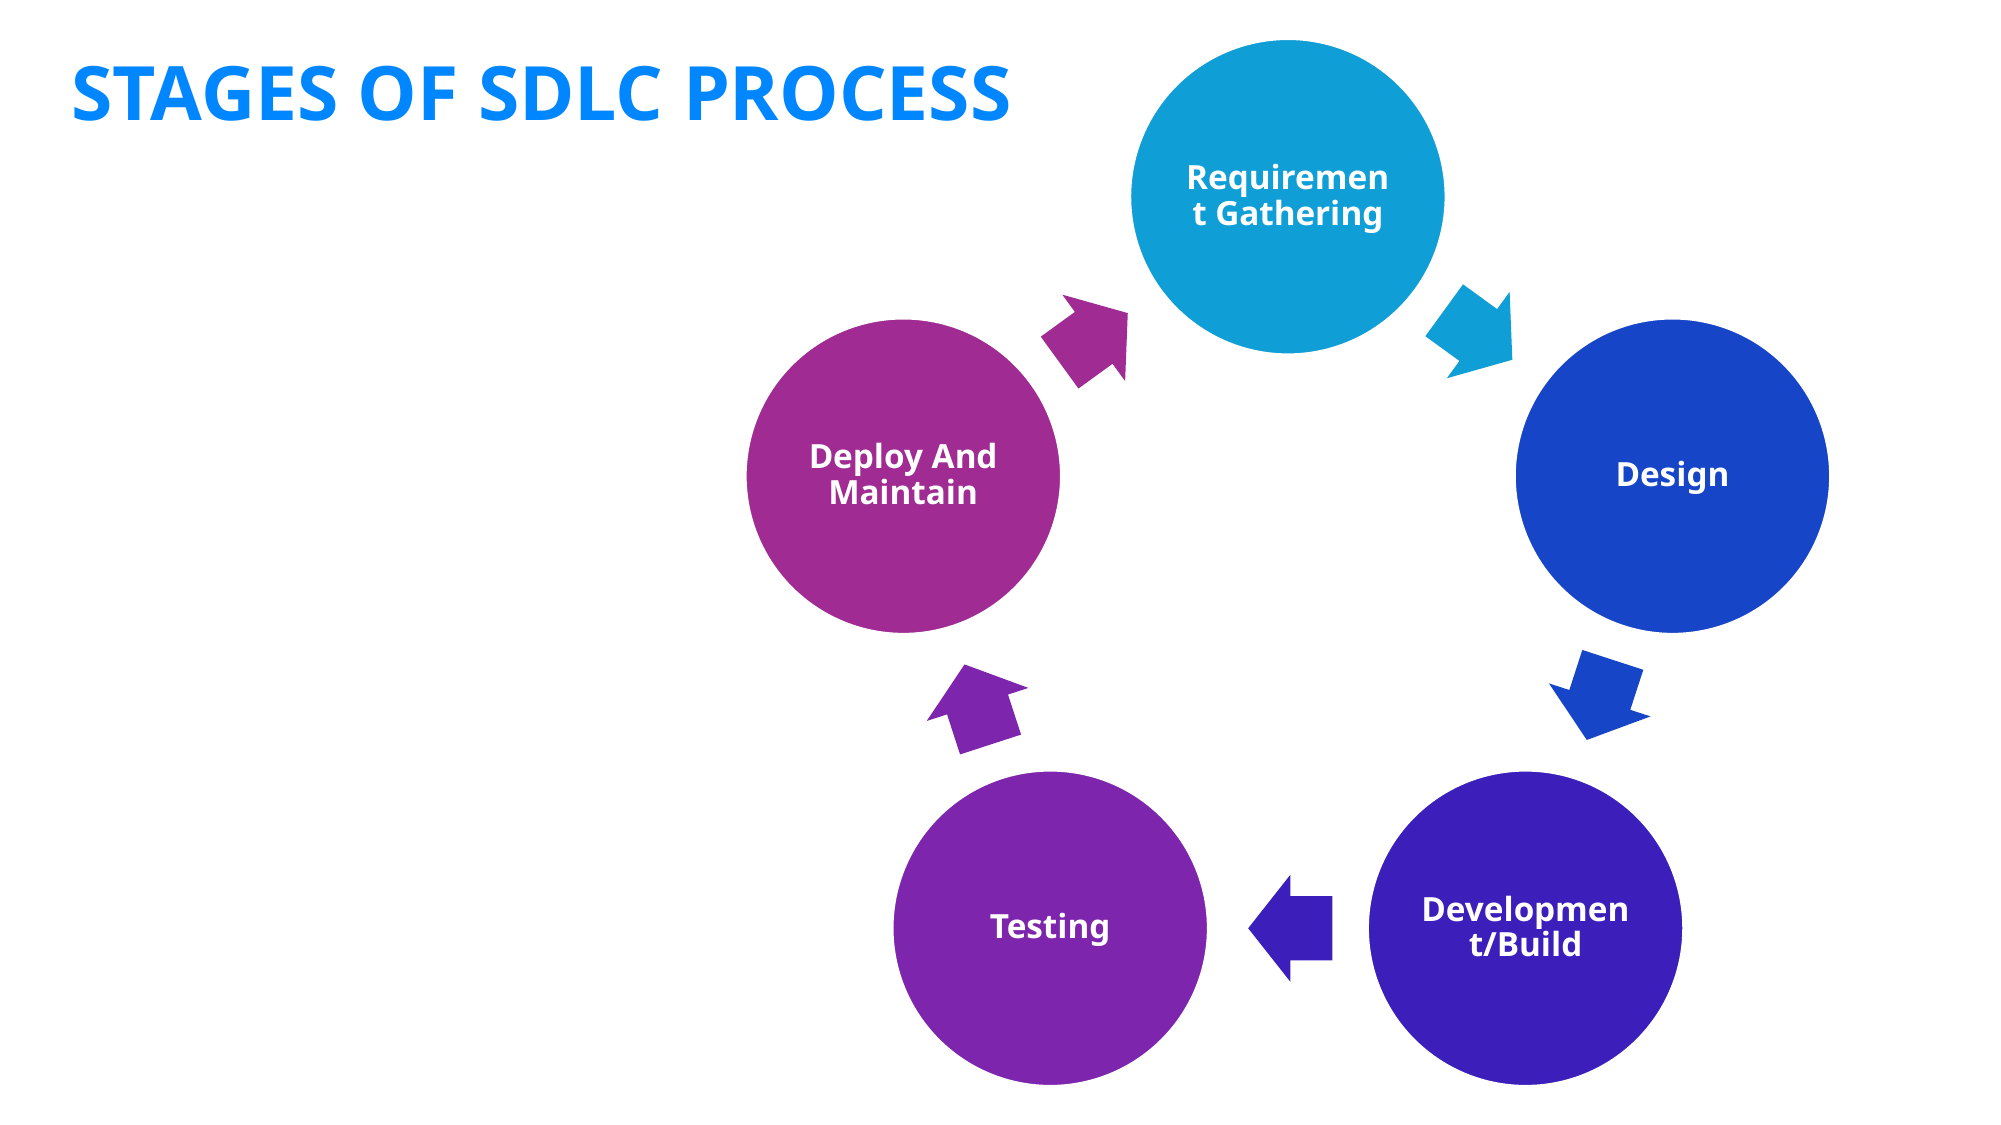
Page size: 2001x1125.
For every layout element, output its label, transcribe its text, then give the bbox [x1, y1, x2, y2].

text_box STAGES OF SDLC PROCESS [56, 38, 343, 143]
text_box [343, 37, 2000, 1088]
